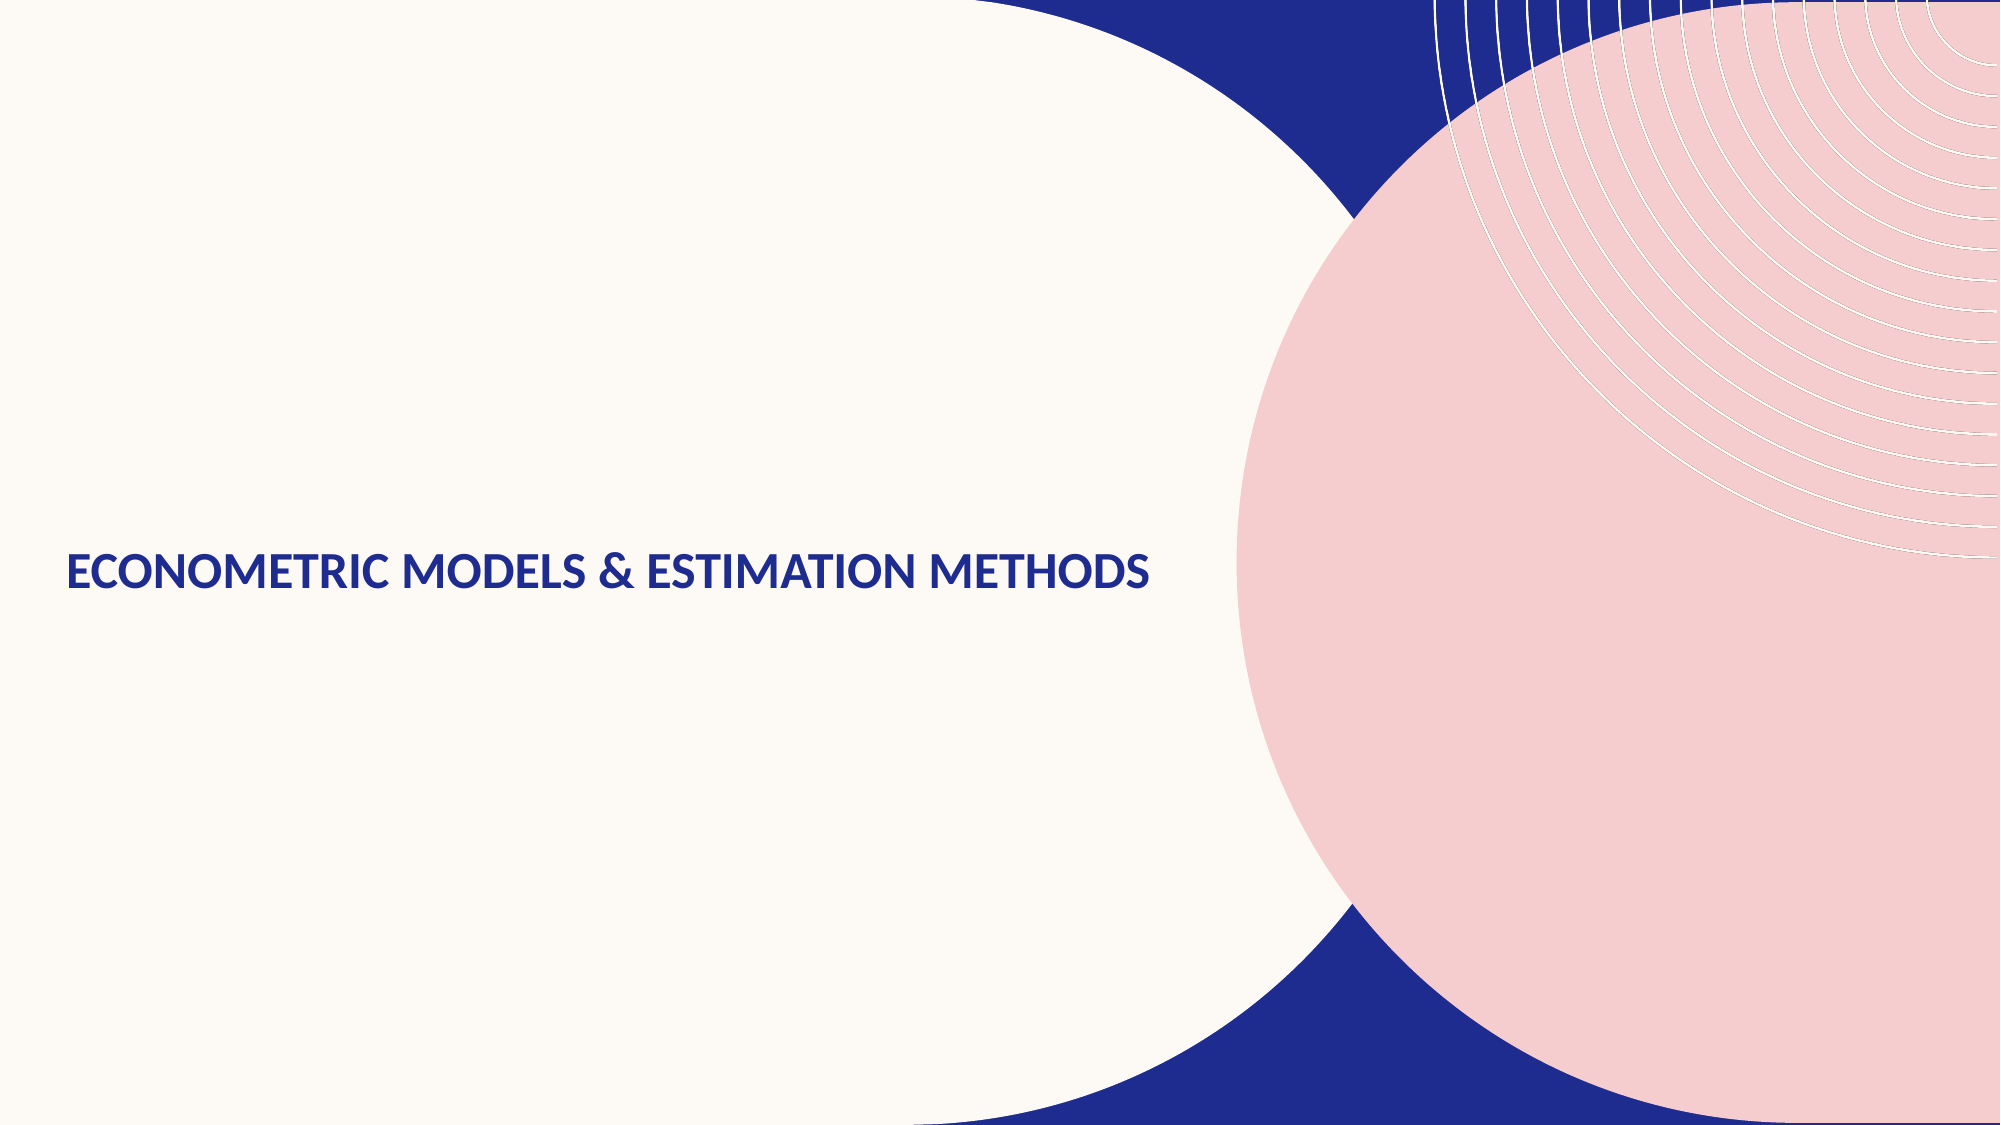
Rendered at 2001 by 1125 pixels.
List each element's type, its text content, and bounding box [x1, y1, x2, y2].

picture [1433, 0, 1997, 559]
title ECONOMETRIC MODELS & ESTIMATION METHODS [50, 53, 1230, 708]
